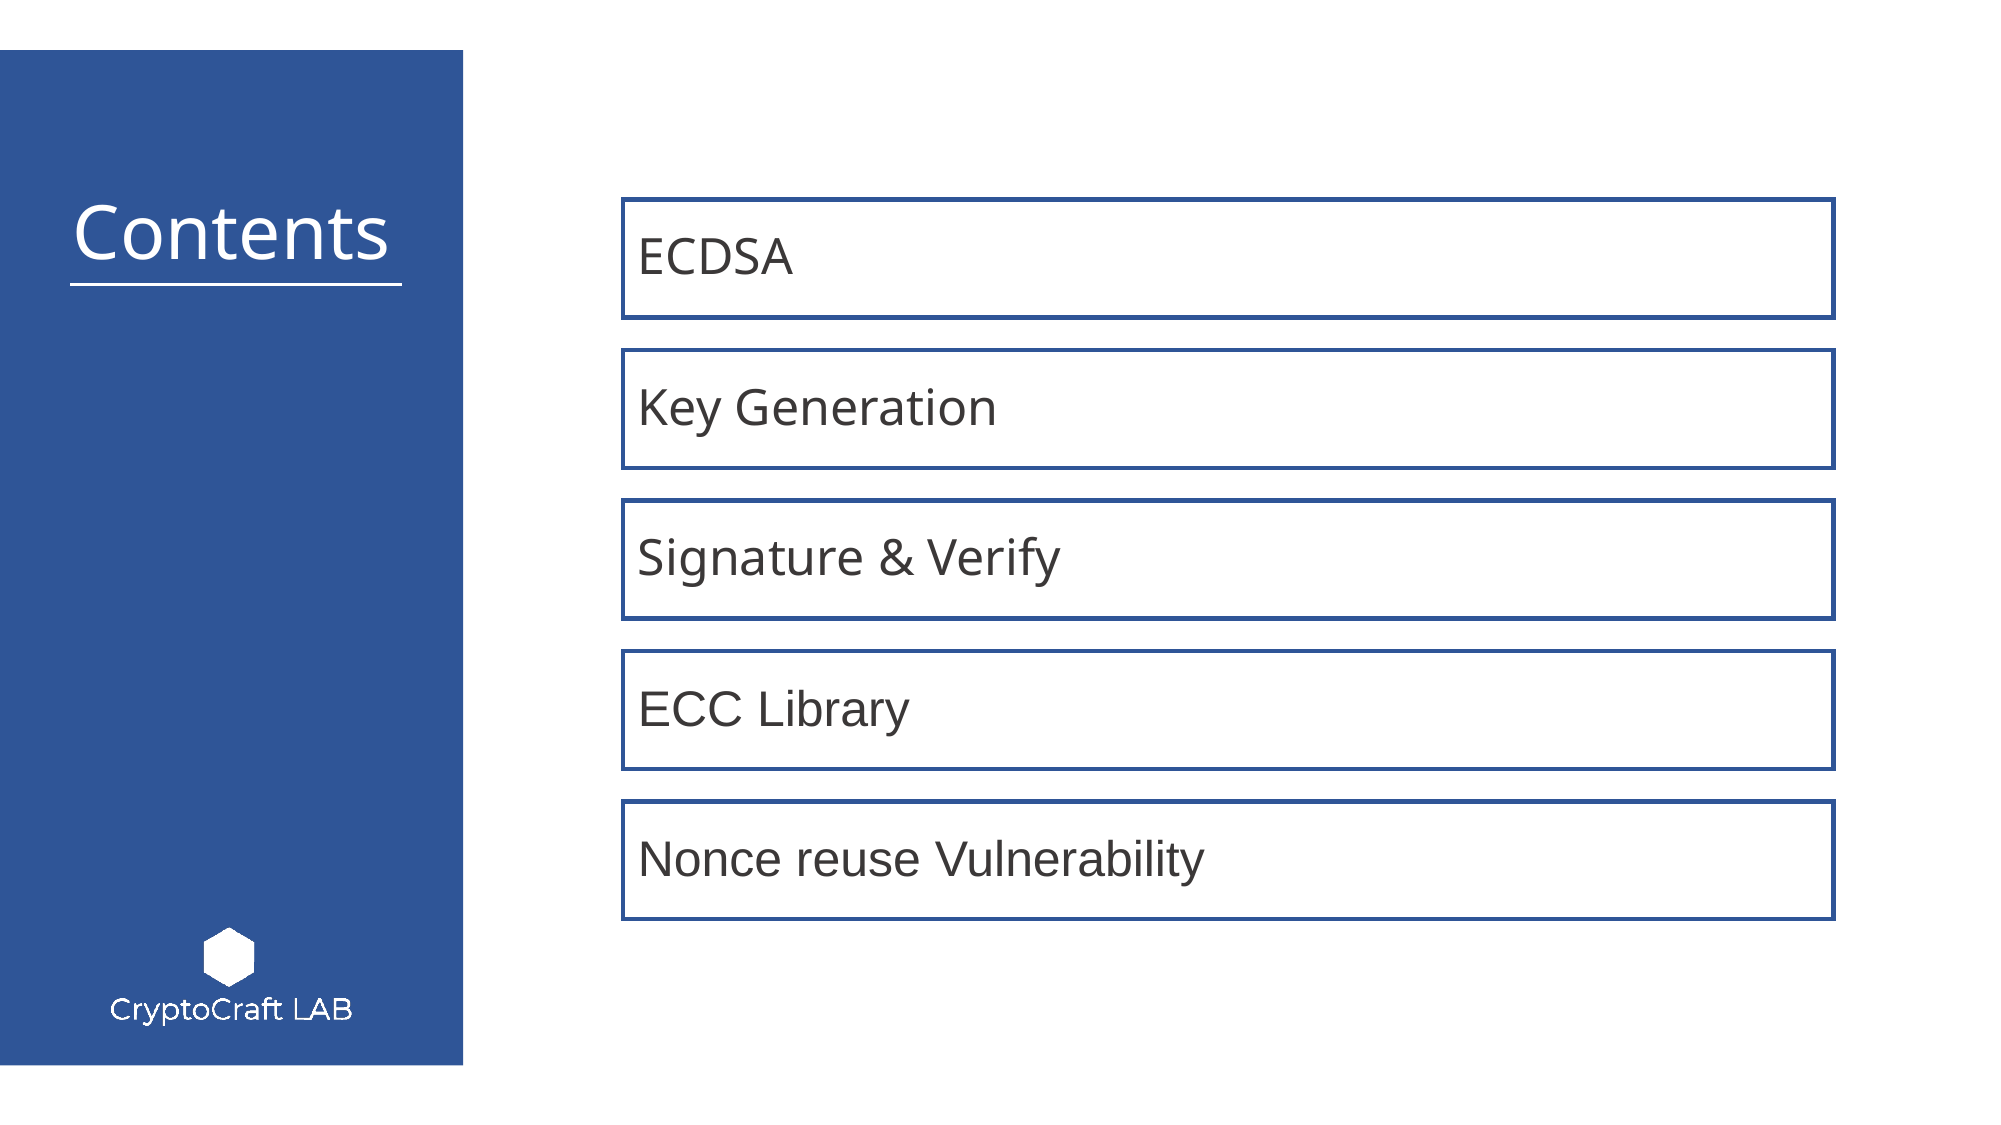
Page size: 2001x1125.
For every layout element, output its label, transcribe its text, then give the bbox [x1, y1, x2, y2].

list Signature & Verify [621, 498, 1929, 621]
list ECDSA [621, 197, 1836, 320]
list Key Generation [621, 348, 1836, 470]
picture [91, 908, 372, 1046]
text_box Nonce reuse Vulnerability [622, 801, 1834, 920]
text_box ECC Library [622, 651, 1834, 770]
